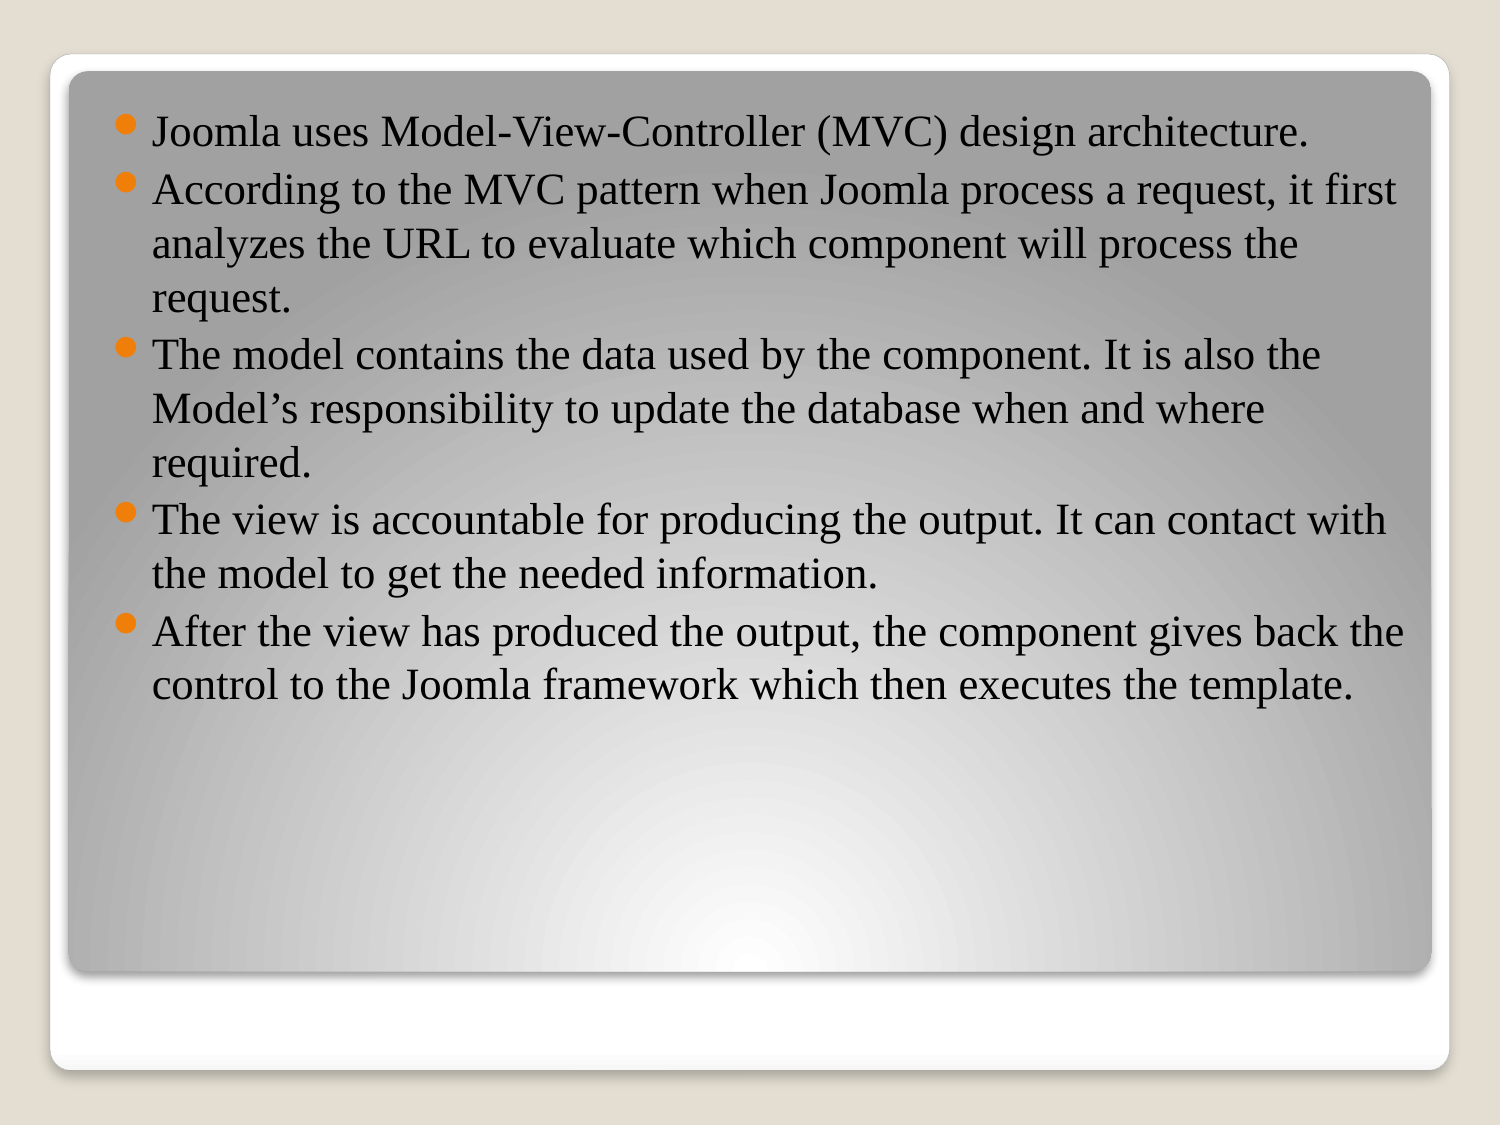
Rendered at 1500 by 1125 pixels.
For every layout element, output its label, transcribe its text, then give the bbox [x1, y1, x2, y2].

list Joomla uses Model-View-Controller (MVC) design architecture. According to the MVC pattern when Joomla process a request, it first analyzes the URL to evaluate which component will process the request. The model contains the data used by the component. It is also the Model’s responsibility to update the database when and where required. The view is accountable for producing the output. It can contact with the model to get the needed information. After the view has produced the output, the component gives back the control to the Joomla framework which then executes the template. [82, 86, 1425, 774]
